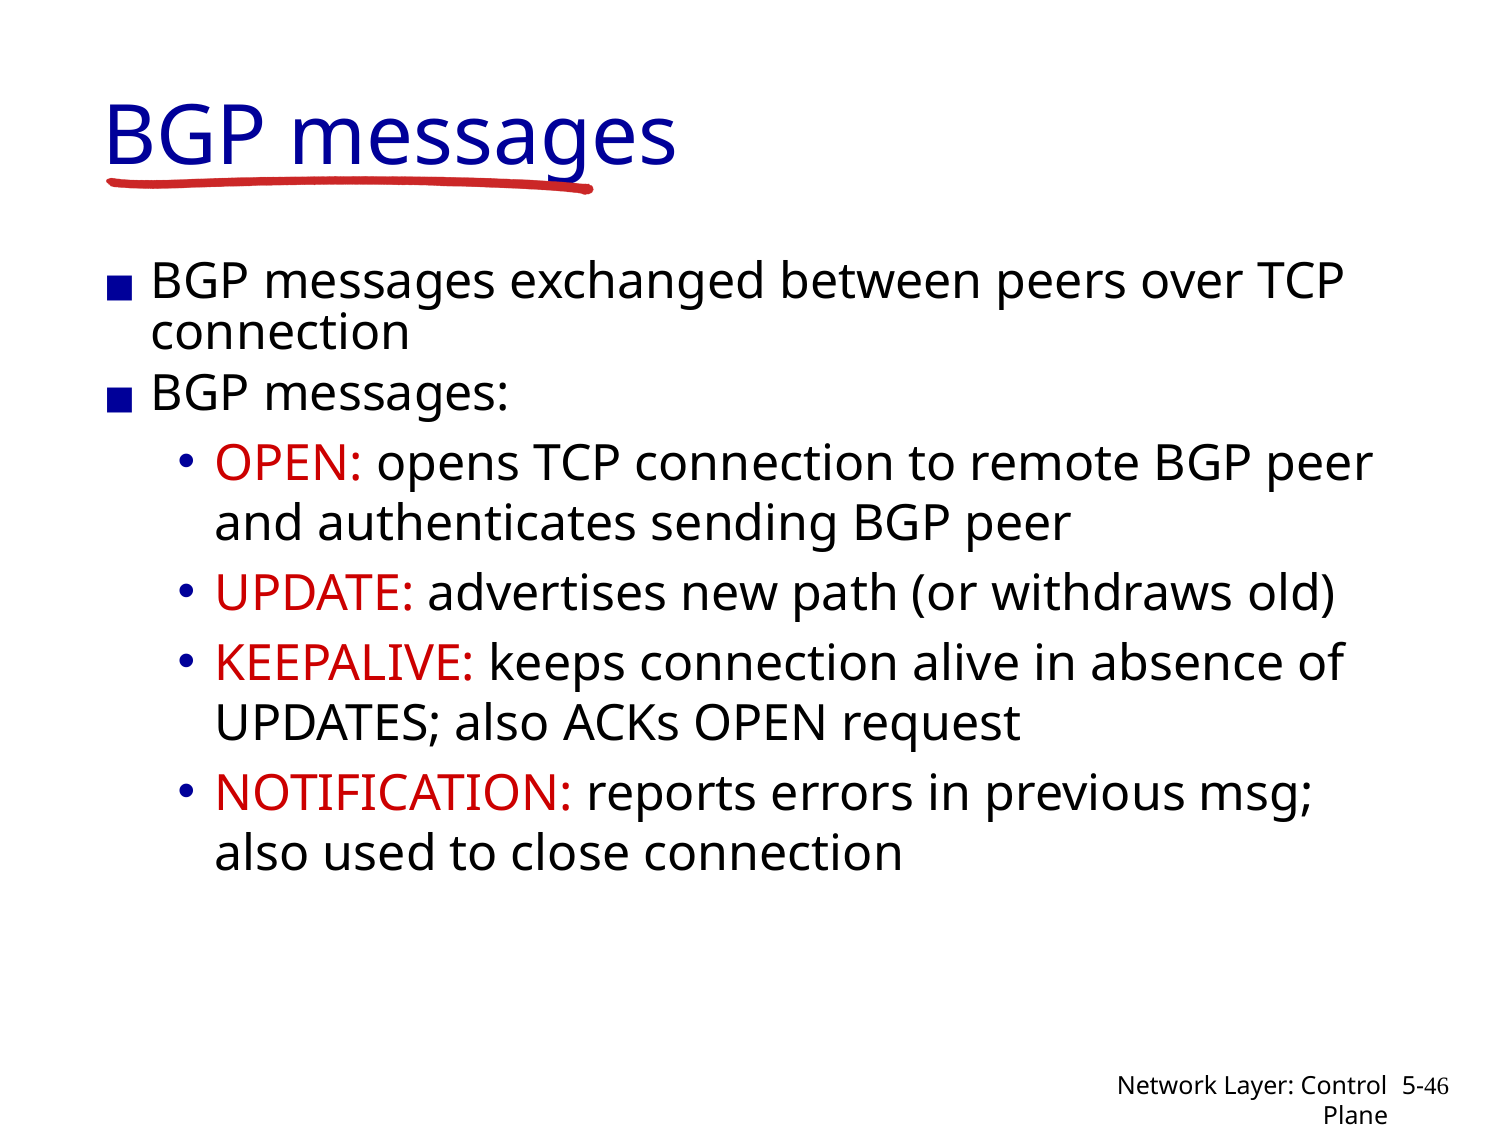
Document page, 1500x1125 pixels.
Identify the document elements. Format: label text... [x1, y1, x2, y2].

picture [103, 171, 599, 200]
text_box BGP messages exchanged between peers over TCP connection BGP messages: OPEN: opens TCP connection to remote BGP peer and authenticates sending BGP peer UPDATE: advertises new path (or withdraws old) KEEPALIVE: keeps connection alive in absence of UPDATES; also ACKs OPEN request NOTIFICATION: reports errors in previous msg; also used to close connection [87, 249, 1438, 1075]
text_box BGP messages [87, 37, 1363, 225]
text_box Network Layer: Control Plane [1045, 1062, 1403, 1102]
text_box 5- [1387, 1062, 1478, 1107]
